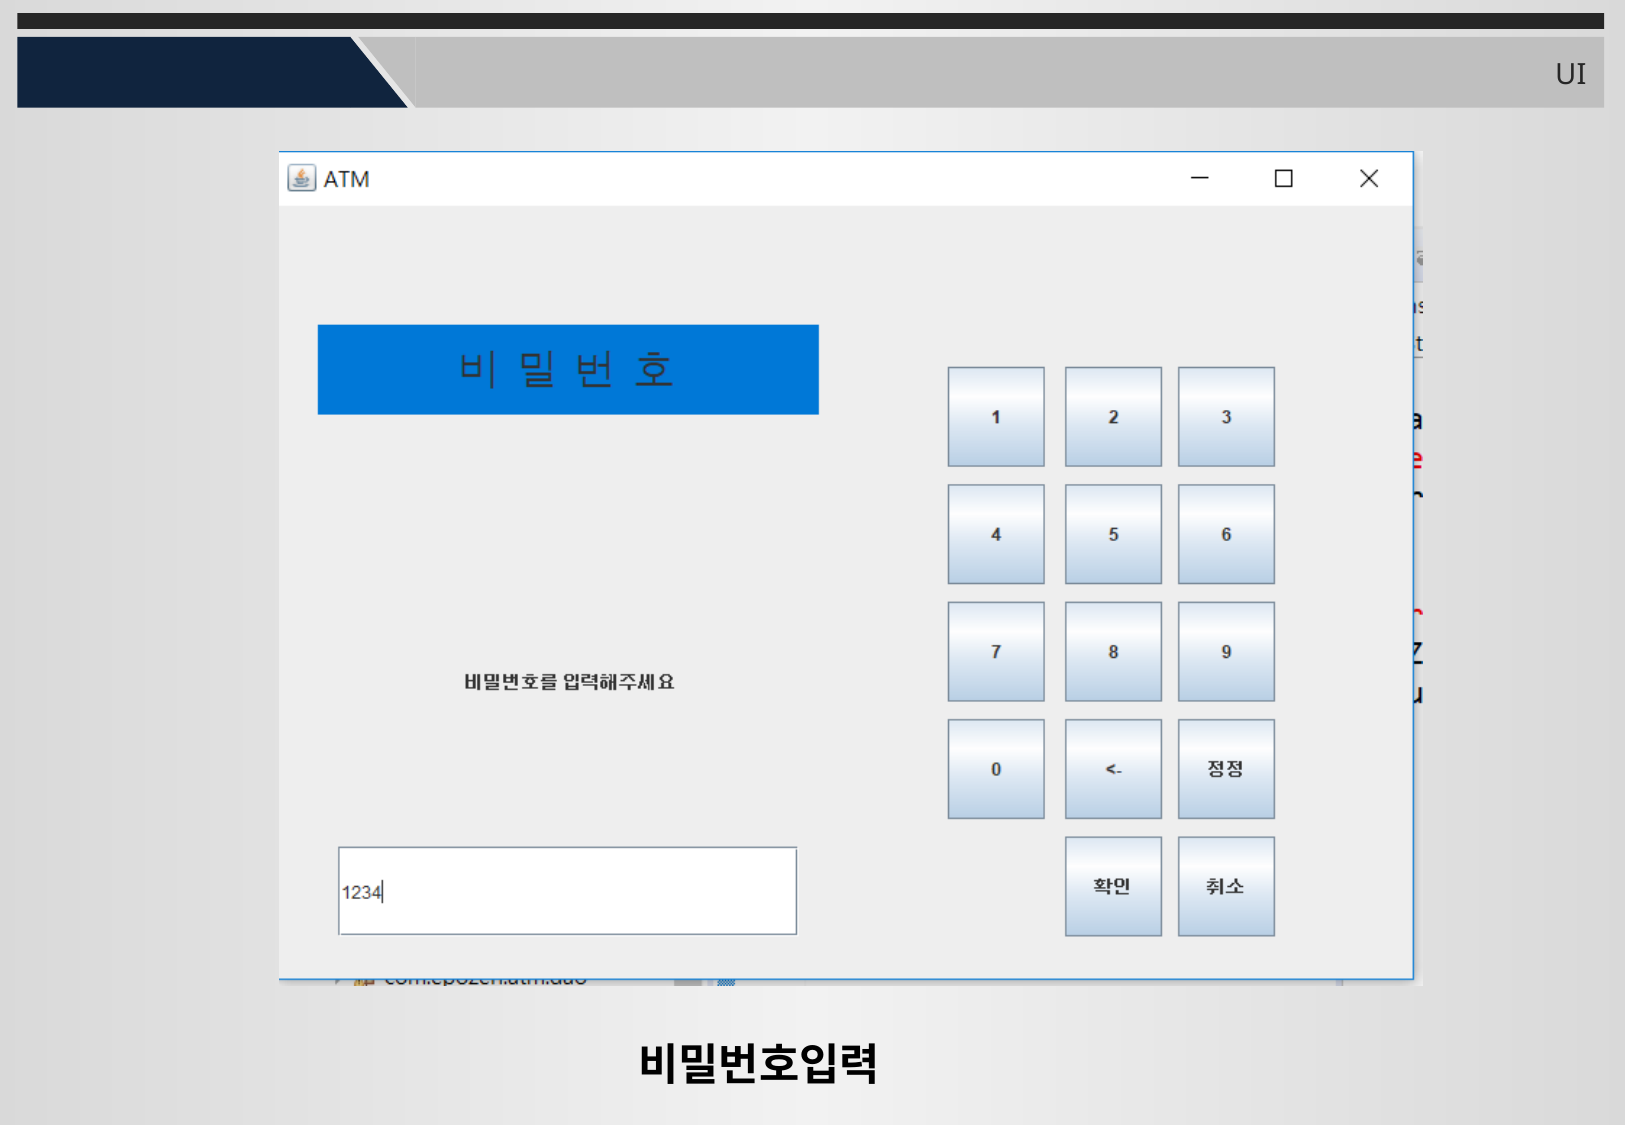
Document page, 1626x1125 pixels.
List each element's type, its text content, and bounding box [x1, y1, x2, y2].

text_box [15, 11, 1606, 31]
picture [278, 151, 1423, 986]
text_box [15, 35, 348, 110]
text_box [348, 34, 354, 110]
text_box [358, 36, 1605, 108]
text_box 비밀번호입력 [623, 1029, 1144, 1097]
